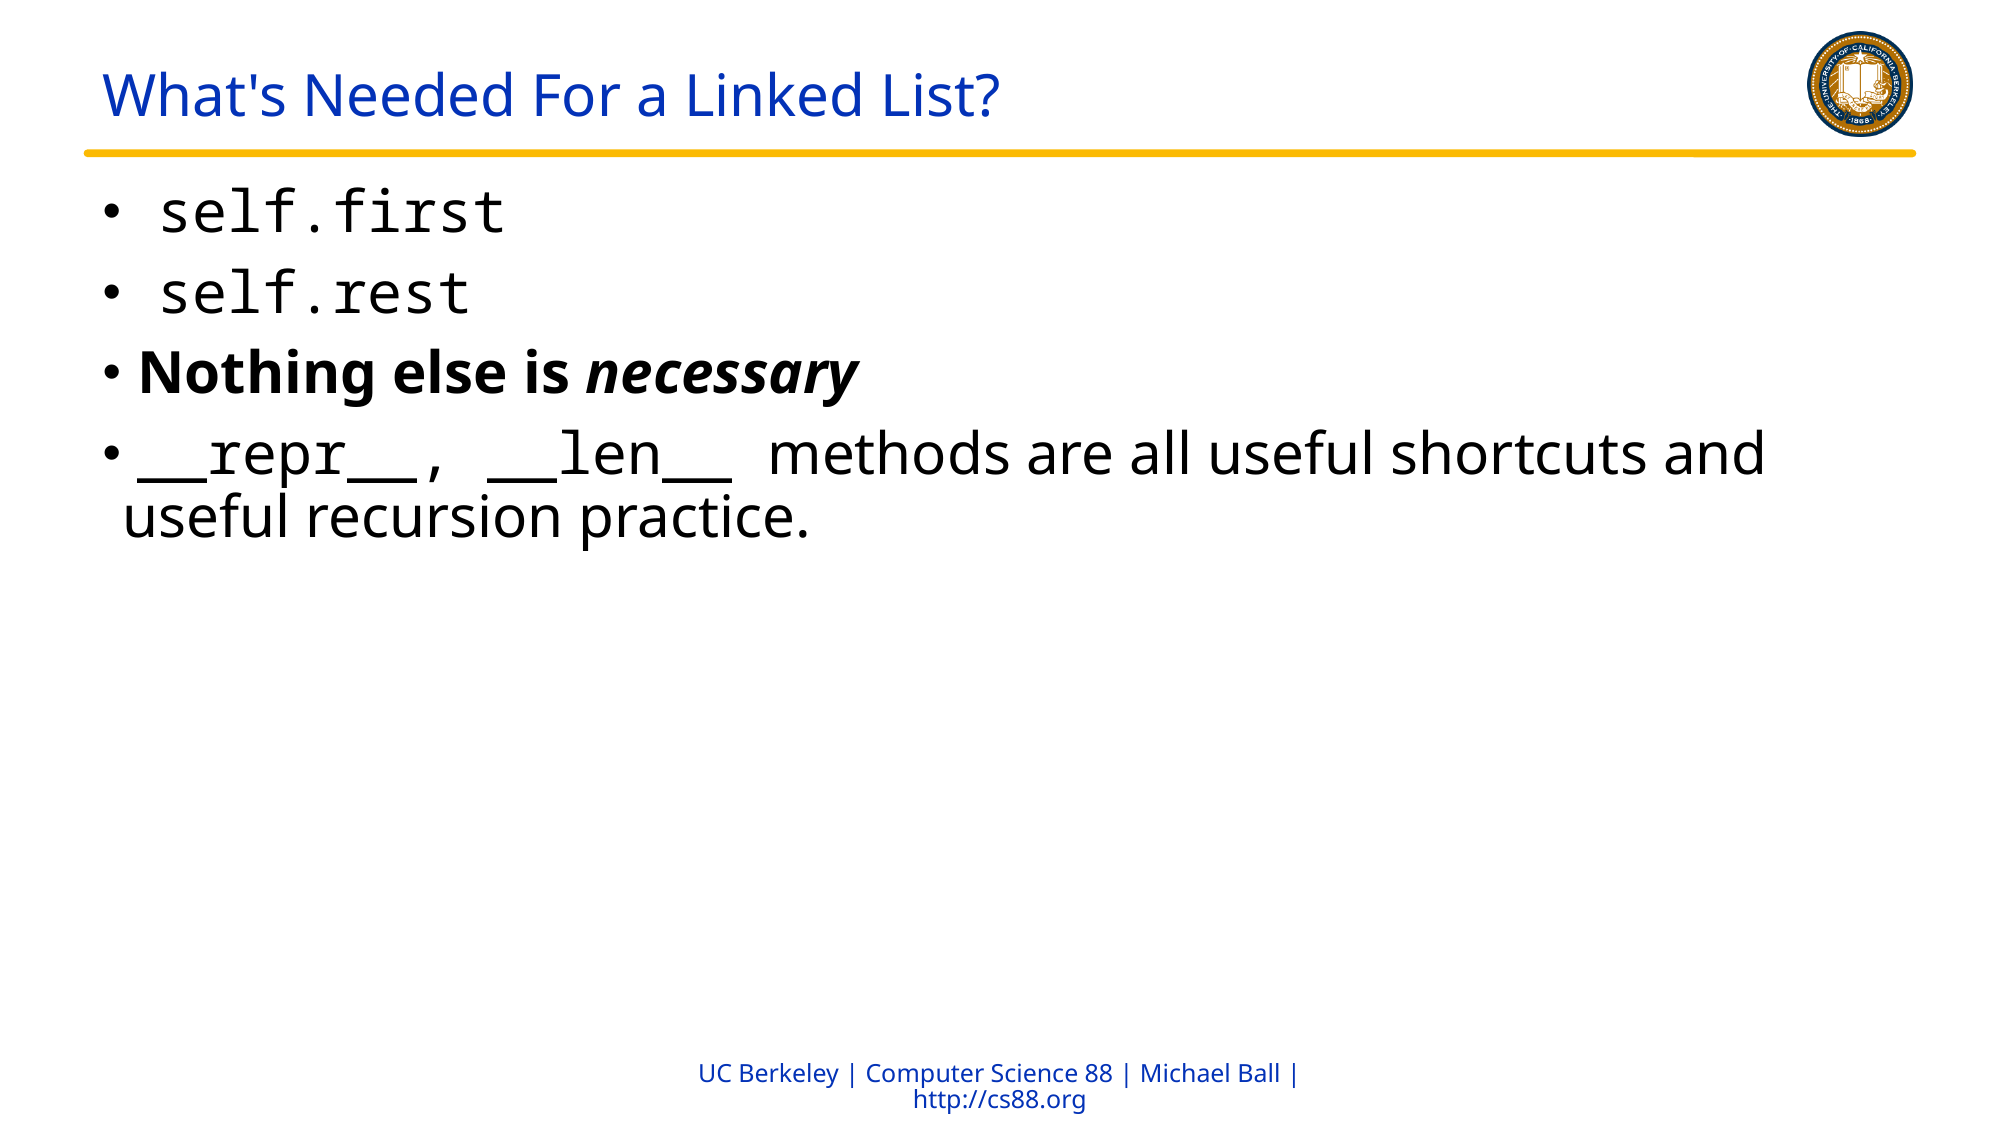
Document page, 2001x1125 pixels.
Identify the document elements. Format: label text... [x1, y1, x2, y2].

picture [1807, 31, 1913, 137]
list self.first self.rest Nothing else is necessary __repr__, __len__ methods are all useful shortcuts and useful recursion practice. [87, 174, 1913, 1038]
title What's Needed For a Linked List? [87, 37, 1763, 159]
